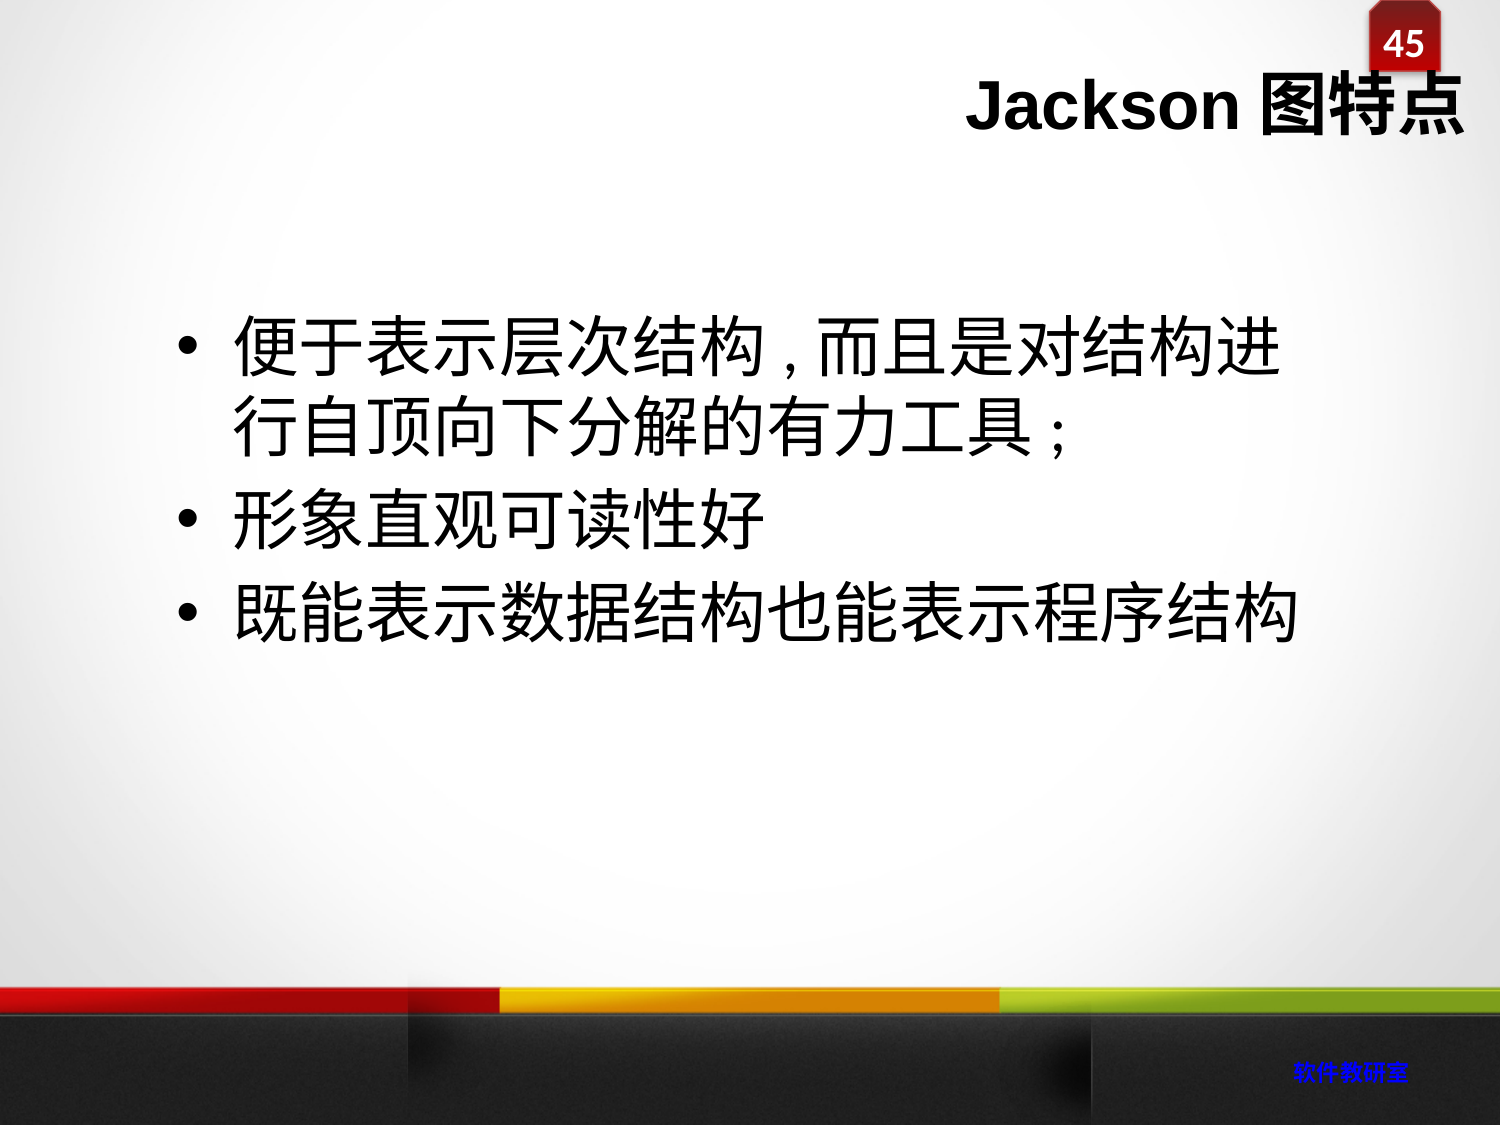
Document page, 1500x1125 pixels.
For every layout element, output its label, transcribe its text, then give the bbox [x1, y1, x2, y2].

slide_number 软件教研室 [1074, 1042, 1425, 1103]
list 便于表示层次结构,而且是对结构进行自顶向下分解的有力工具; 形象直观可读性好 既能表示数据结构也能表示程序结构 [161, 296, 1350, 782]
picture [0, 0, 1500, 1125]
text_box Jackson图特点 [519, 58, 1481, 146]
